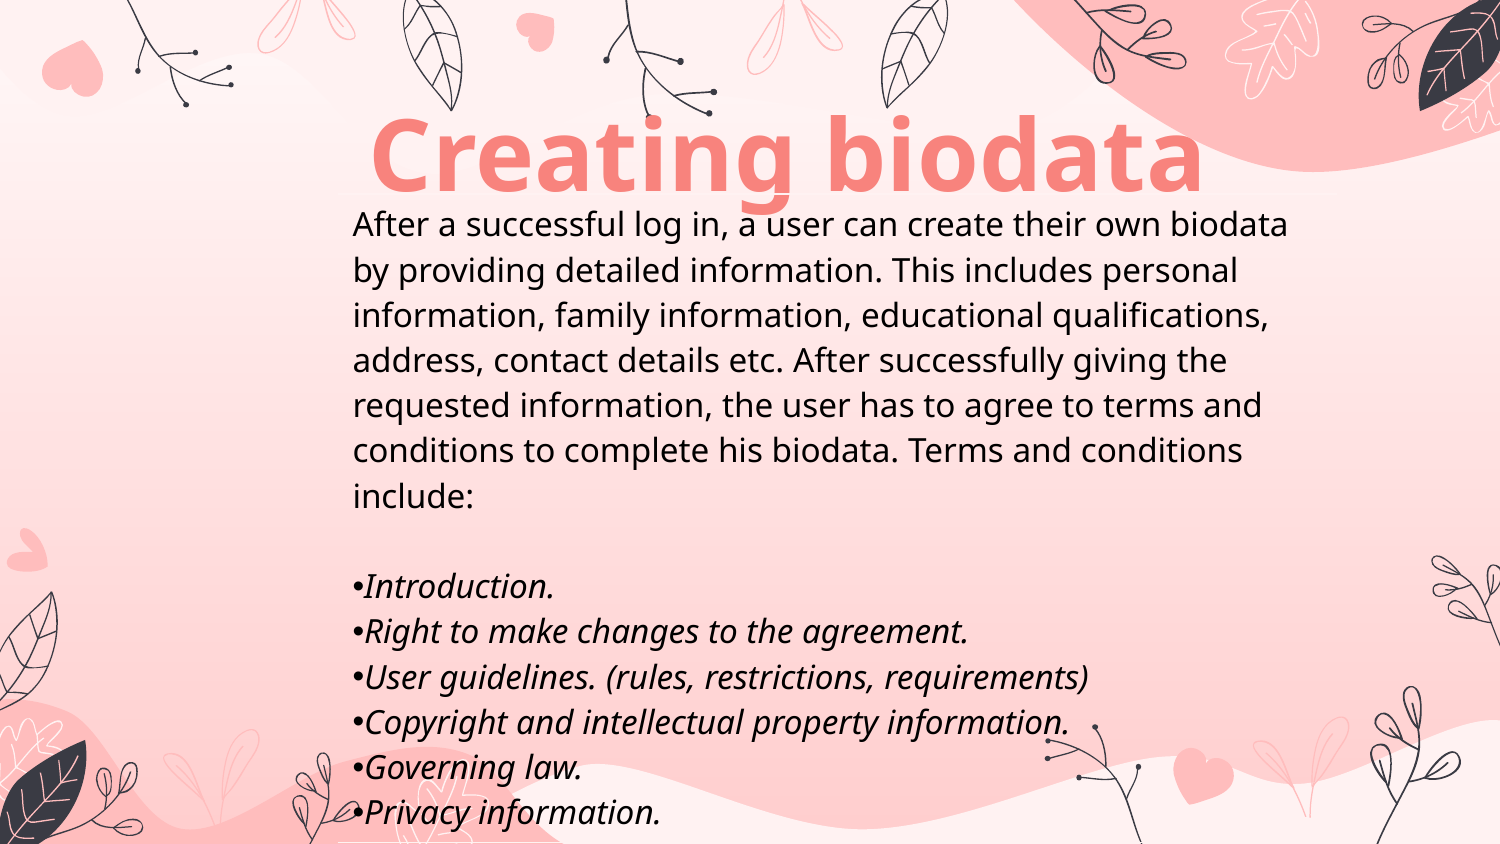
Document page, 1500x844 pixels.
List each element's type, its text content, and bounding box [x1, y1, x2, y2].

text_box Creating biodata [262, 84, 1314, 220]
table_header After a successful log in, a user can create their own biodata by providing detailed information. This includes personal information, family information, educational qualifications, address, contact details etc. After successfully giving the requested information, the user has to agree to terms and conditions to complete his biodata. Terms and conditions include: Introduction. Right to make changes to the agreement. User guidelines. (rules, restrictions, requirements) Copyright and intellectual property information. Governing law. Privacy information. Limitation of liability. [338, 195, 1337, 842]
